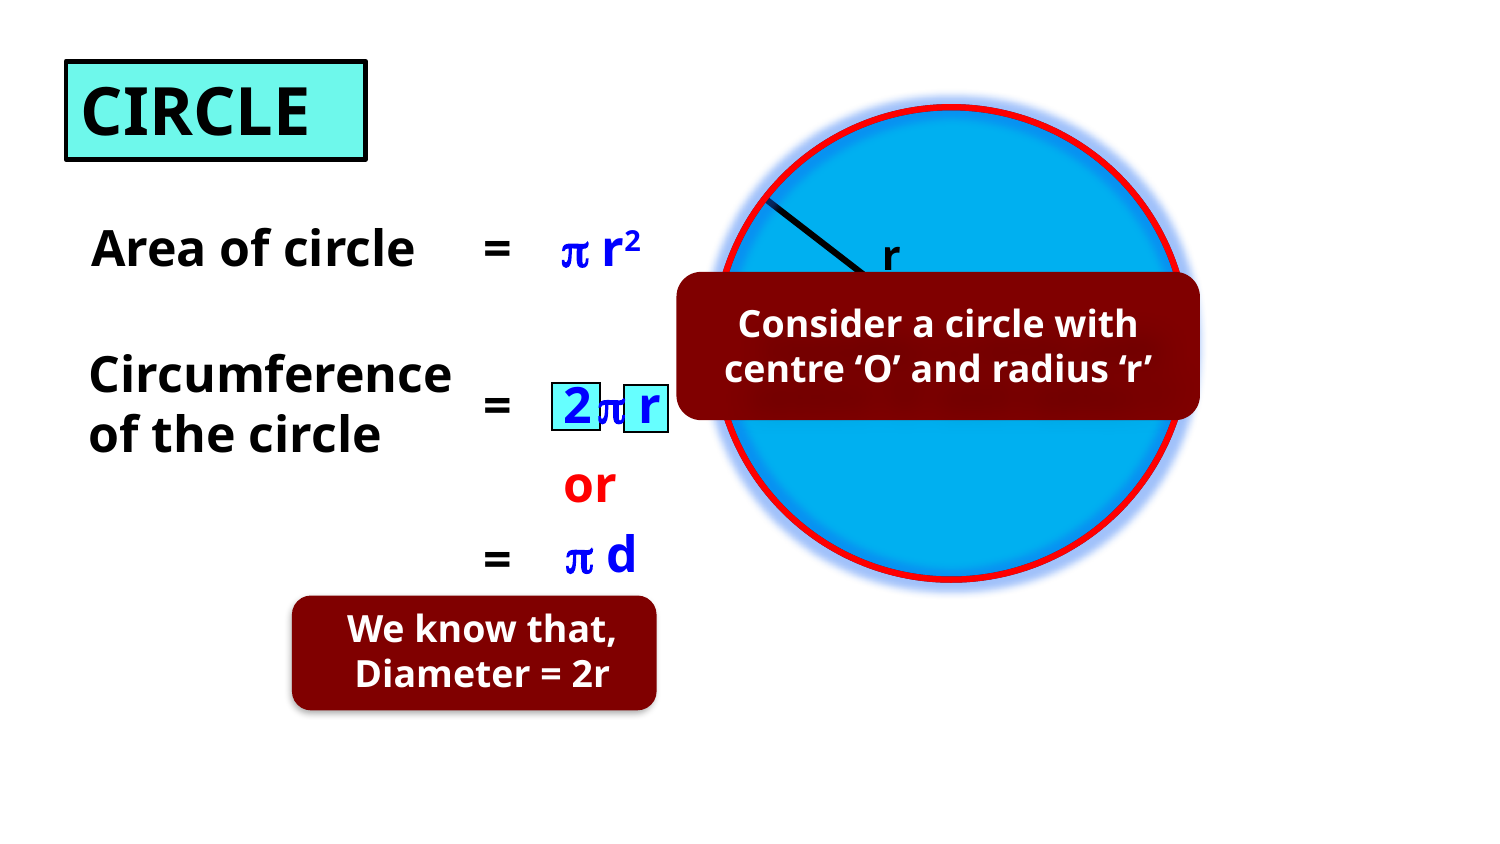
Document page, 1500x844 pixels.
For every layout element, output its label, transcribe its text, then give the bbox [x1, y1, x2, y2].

text_box Circumference of the circle [73, 335, 481, 471]
text_box = [468, 519, 528, 595]
text_box = [468, 365, 528, 441]
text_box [762, 196, 948, 271]
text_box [291, 595, 659, 711]
text_box p d [544, 515, 653, 591]
text_box 2 p r [548, 365, 676, 441]
text_box [765, 106, 1178, 271]
text_box p r2 [546, 209, 656, 284]
text_box CIRCLE [65, 61, 366, 160]
text_box [725, 200, 762, 271]
text_box [727, 421, 1176, 581]
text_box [676, 271, 1200, 421]
text_box = [468, 209, 528, 284]
text_box Area of circle [76, 209, 432, 284]
text_box or [548, 444, 633, 520]
